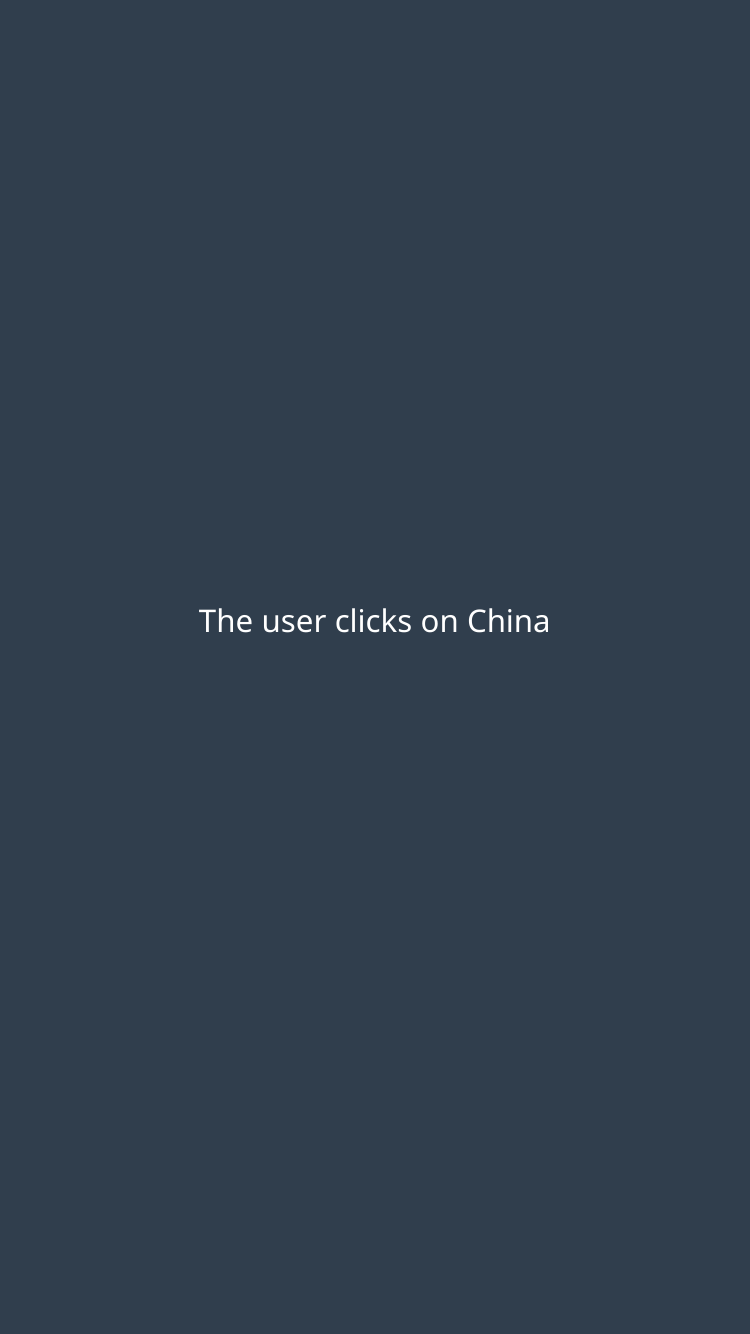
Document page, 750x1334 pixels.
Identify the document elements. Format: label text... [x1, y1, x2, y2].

text_box The user clicks on China [48, 594, 702, 647]
